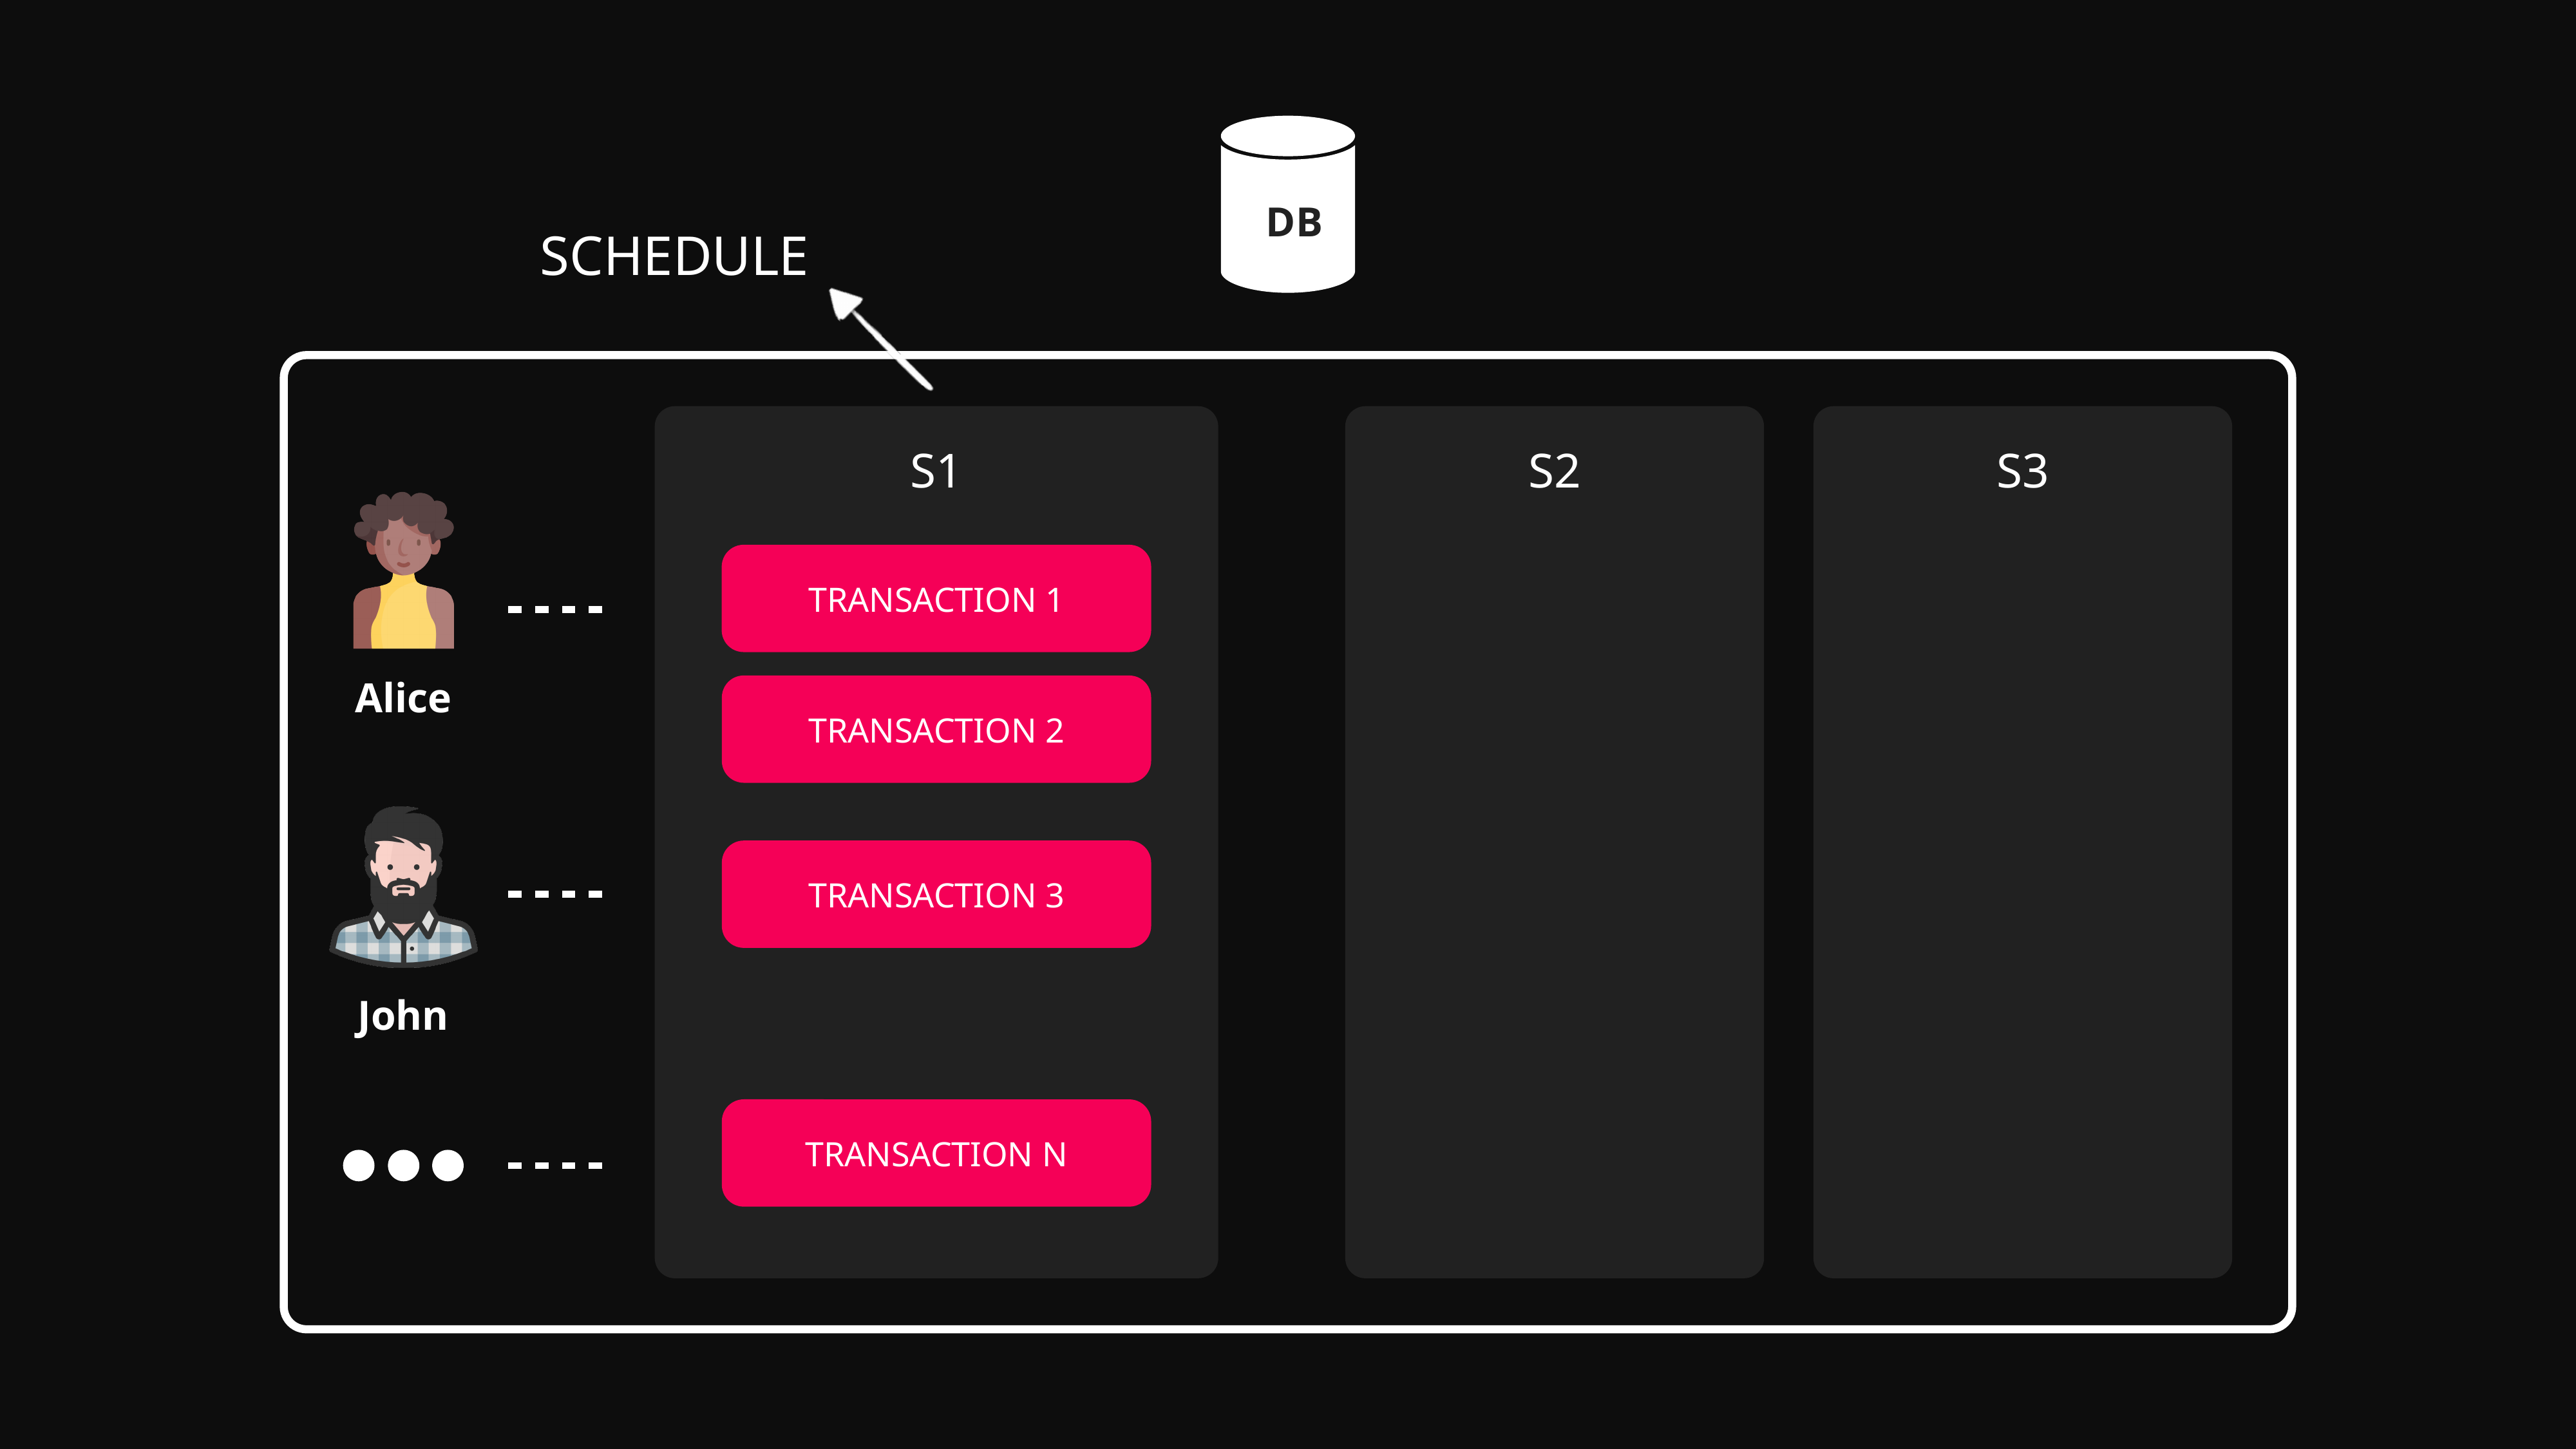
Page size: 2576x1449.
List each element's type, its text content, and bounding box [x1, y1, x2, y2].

text_box TRANSACTION 1 [802, 573, 1070, 624]
text_box John [352, 984, 455, 1044]
text_box [1813, 406, 2233, 1278]
text_box [432, 1150, 464, 1182]
picture [323, 806, 484, 968]
text_box S2 [1522, 435, 1587, 502]
text_box Alice [349, 667, 457, 726]
text_box [343, 1150, 375, 1182]
text_box TRANSACTION 3 [802, 869, 1070, 920]
text_box [721, 1099, 1151, 1207]
text_box TRANSACTION N [800, 1127, 1074, 1179]
picture [323, 489, 484, 651]
text_box [721, 544, 1151, 652]
text_box S1 [904, 435, 969, 502]
text_box [1345, 406, 1765, 1278]
text_box [721, 675, 1151, 783]
text_box TRANSACTION 2 [802, 703, 1070, 755]
text_box [388, 1150, 420, 1182]
text_box [654, 406, 1218, 1278]
text_box [721, 840, 1151, 948]
text_box SCHEDULE [537, 231, 813, 289]
picture [803, 274, 958, 404]
text_box S3 [1991, 435, 2055, 502]
text_box DB [1260, 191, 1329, 250]
text_box [1220, 145, 1356, 293]
text_box [1220, 115, 1356, 156]
text_box [283, 355, 2293, 1330]
